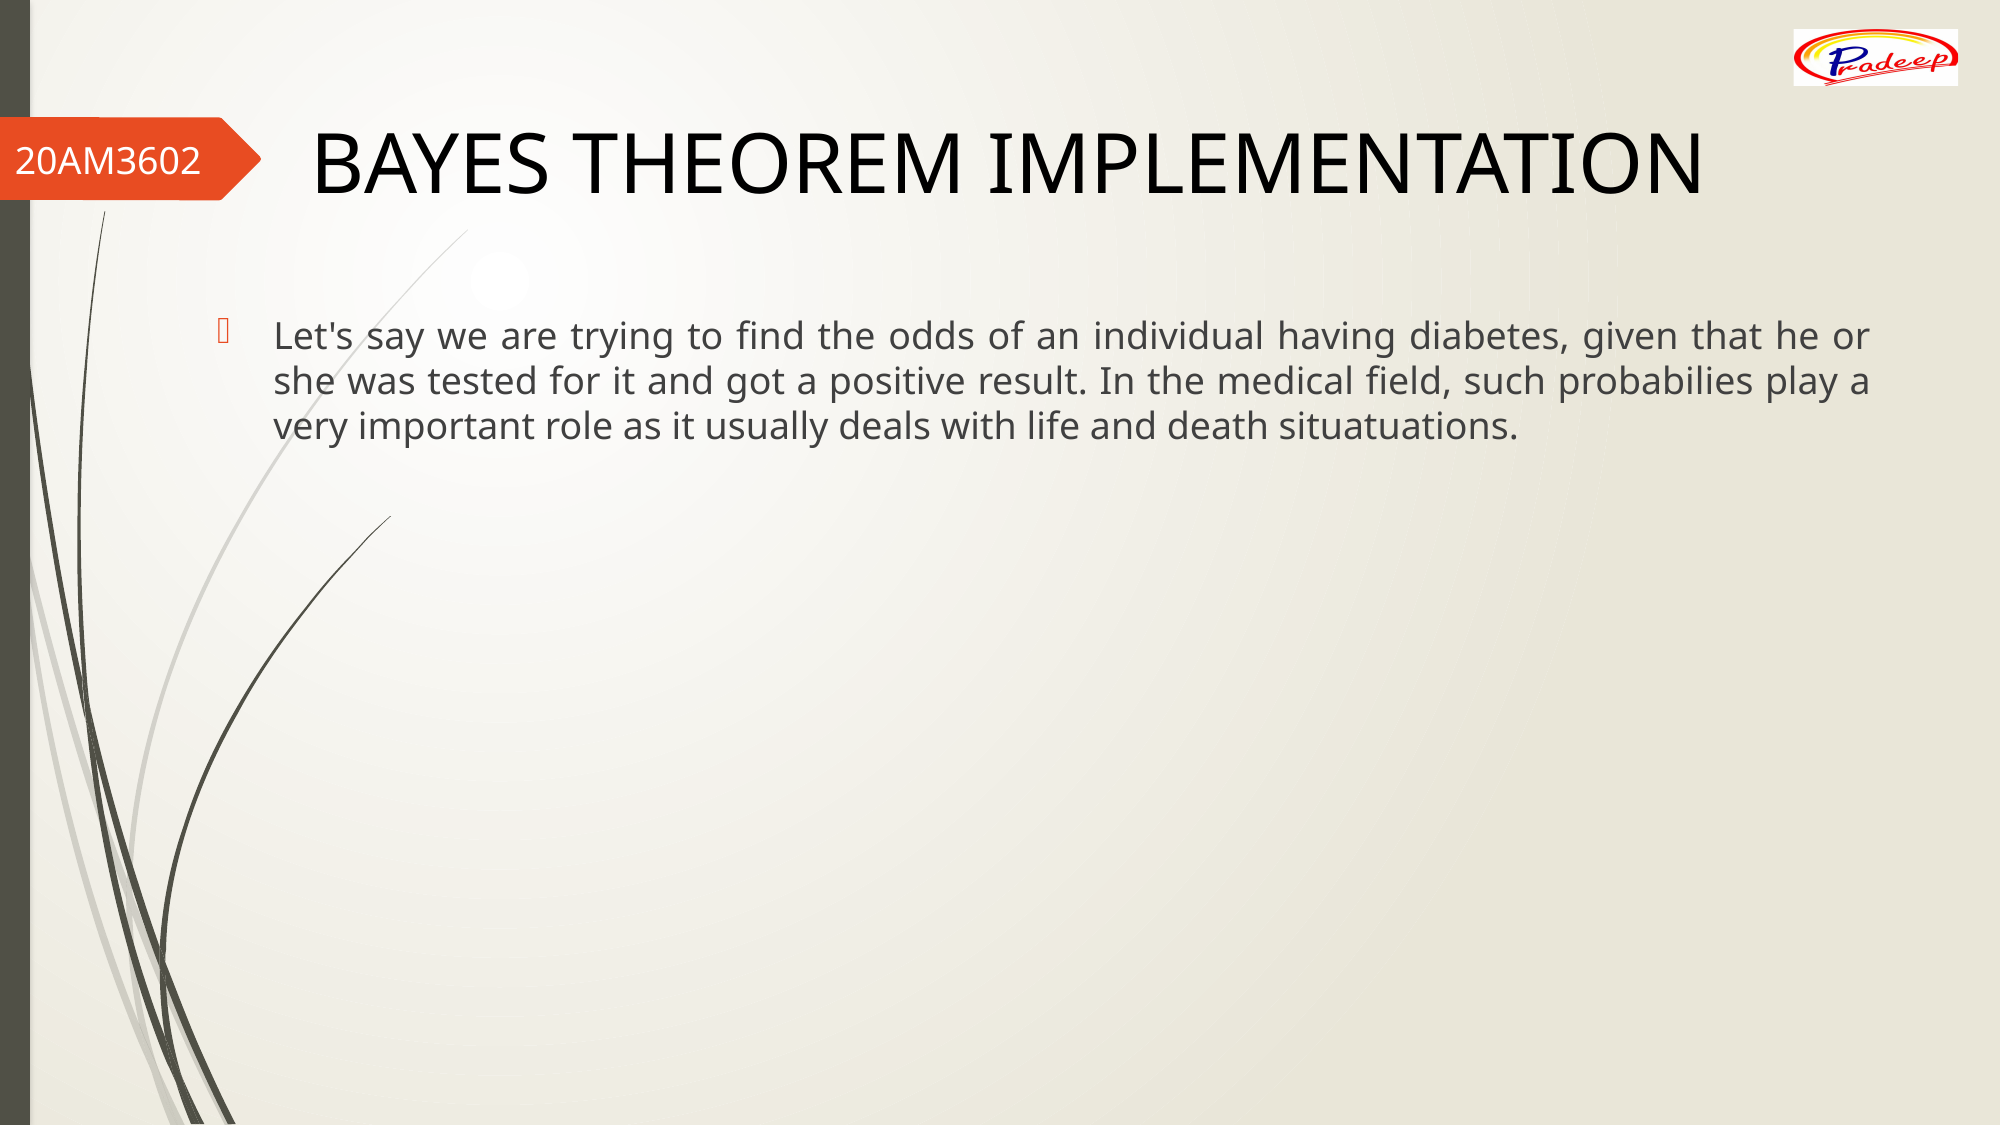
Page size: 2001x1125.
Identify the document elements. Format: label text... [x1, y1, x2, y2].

list Let's say we are trying to find the odds of an individual having diabetes, given that he or she was tested for it and got a positive result. In the medical field, such probabilies play a very important role as it usually deals with life and death situatuations. [202, 304, 1888, 946]
text_box 20AM3602 [0, 129, 238, 190]
picture [1793, 28, 1959, 86]
title BAYES THEOREM IMPLEMENTATION [295, 102, 1888, 235]
